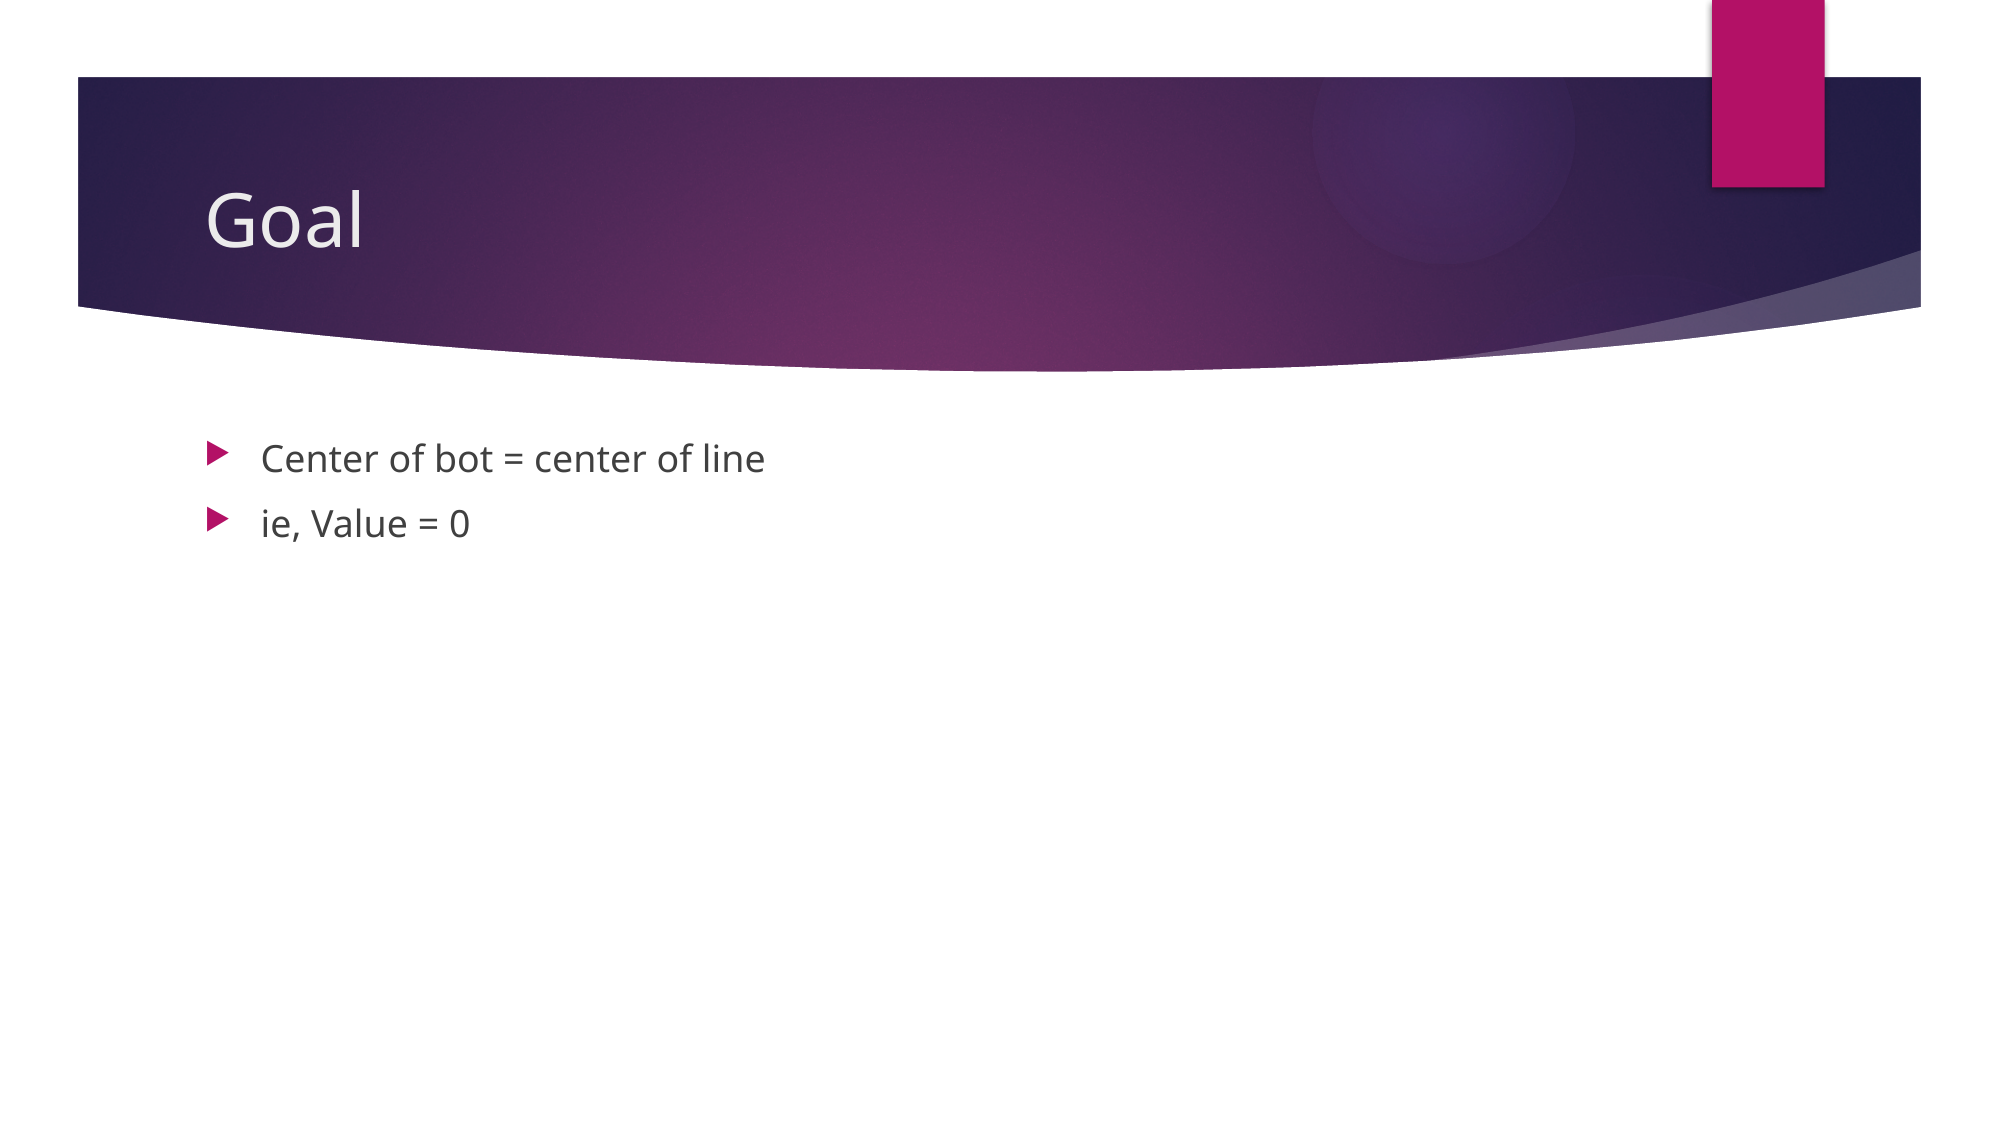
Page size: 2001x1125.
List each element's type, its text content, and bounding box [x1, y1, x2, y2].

title Goal [189, 159, 1627, 276]
list Center of bot = center of line ie, Value = 0 [189, 427, 1638, 988]
